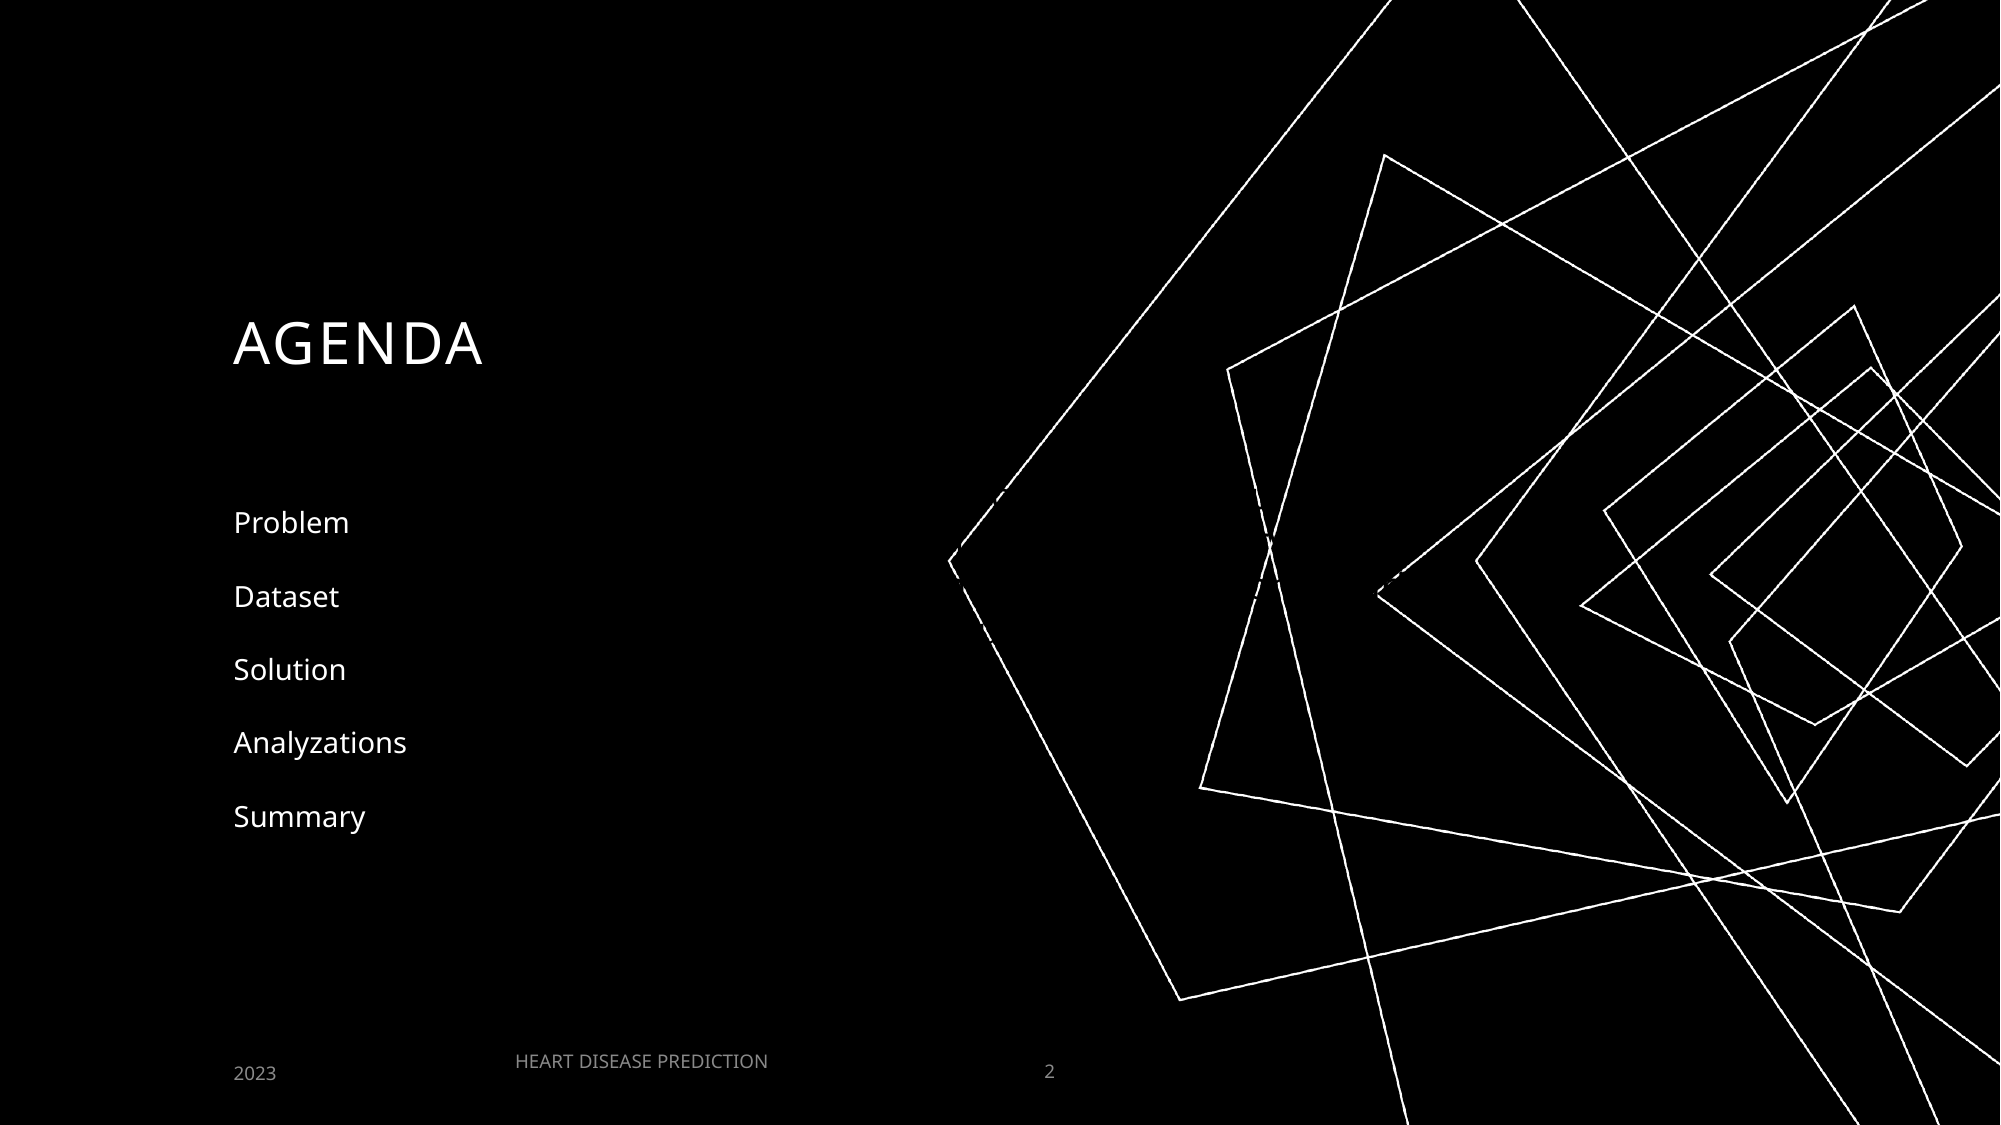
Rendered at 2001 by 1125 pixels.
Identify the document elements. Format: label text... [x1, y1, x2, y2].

list Problem Dataset Solution Analyzations Summary [218, 479, 694, 893]
title AGENDA [218, 167, 694, 385]
picture [900, 0, 2000, 1125]
footer HEART DISEASE PREDICTION [437, 1042, 846, 1103]
slide_number 2023 [218, 1042, 381, 1103]
slide_number 2 [908, 1042, 1071, 1103]
text_box Detailed plan of your solution and how you determined your solution approach. • Overview of solution modules and functions, and Python libraries employed in your code solution. [500, 464, 1501, 660]
